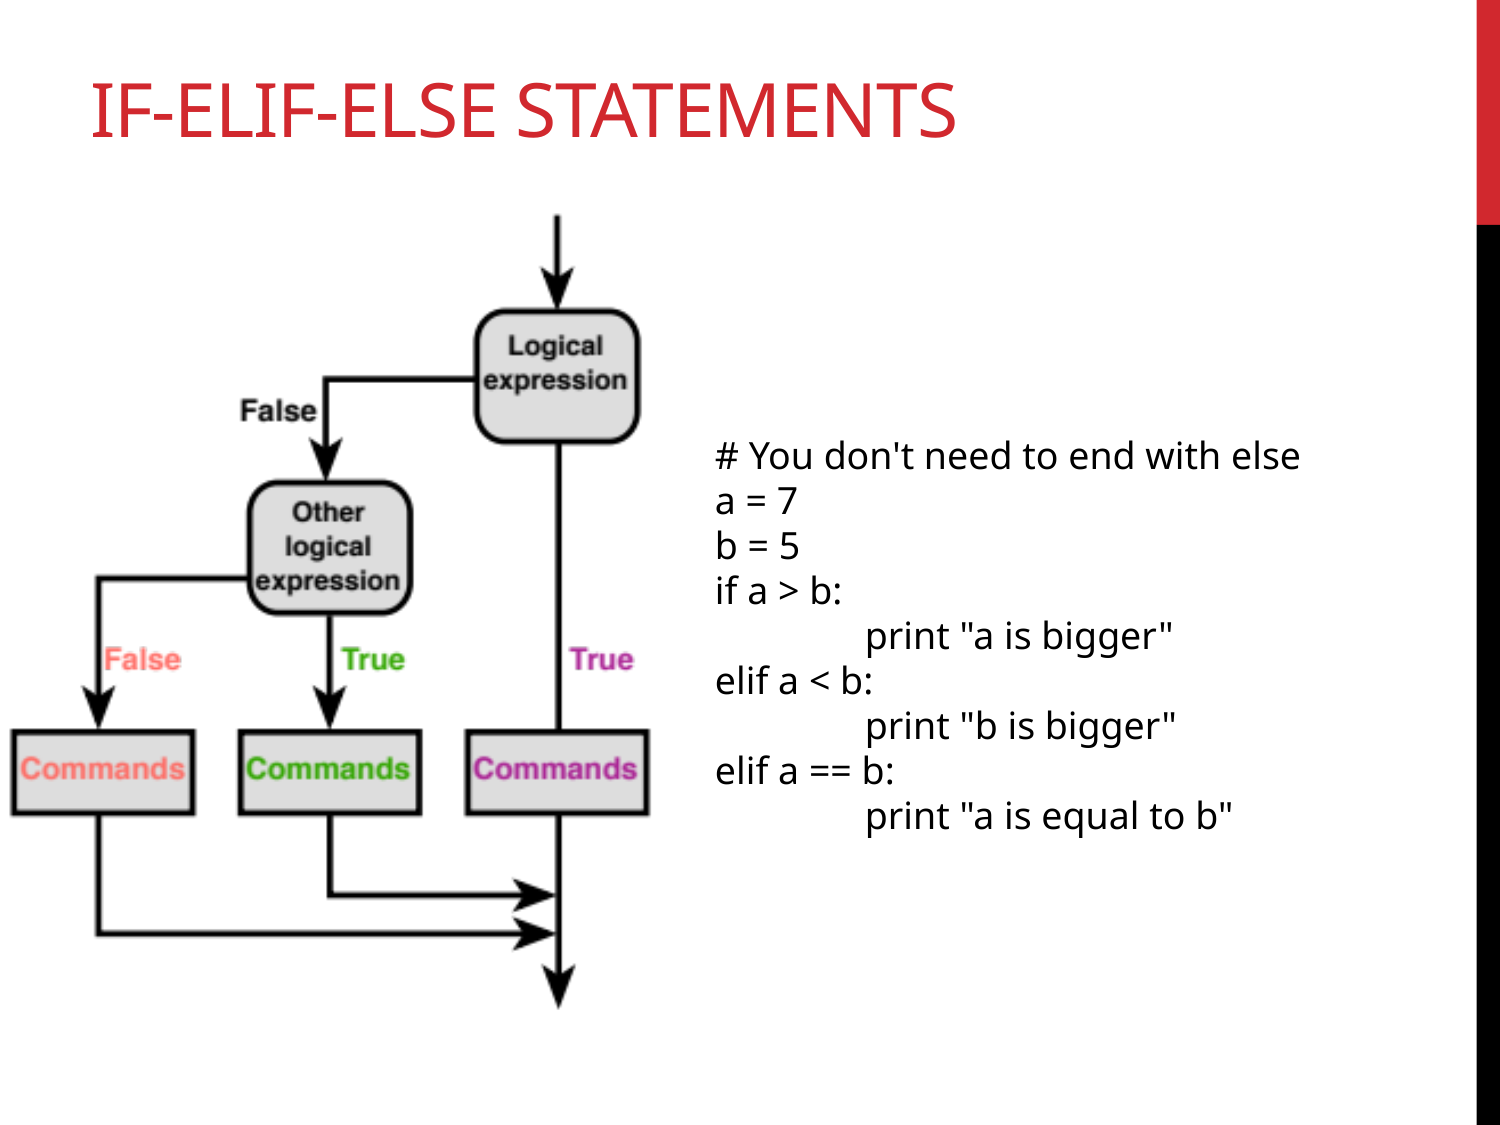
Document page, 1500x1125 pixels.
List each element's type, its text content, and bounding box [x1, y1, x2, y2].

picture [0, 154, 785, 1063]
text_box # You don't need to end with else a = 7 b = 5 if a > b: print "a is bigger" elif a < b: print "b is bigger" elif a == b: print "a is equal to b" [794, 424, 1500, 845]
title if-elif-else statements [75, 25, 1325, 250]
